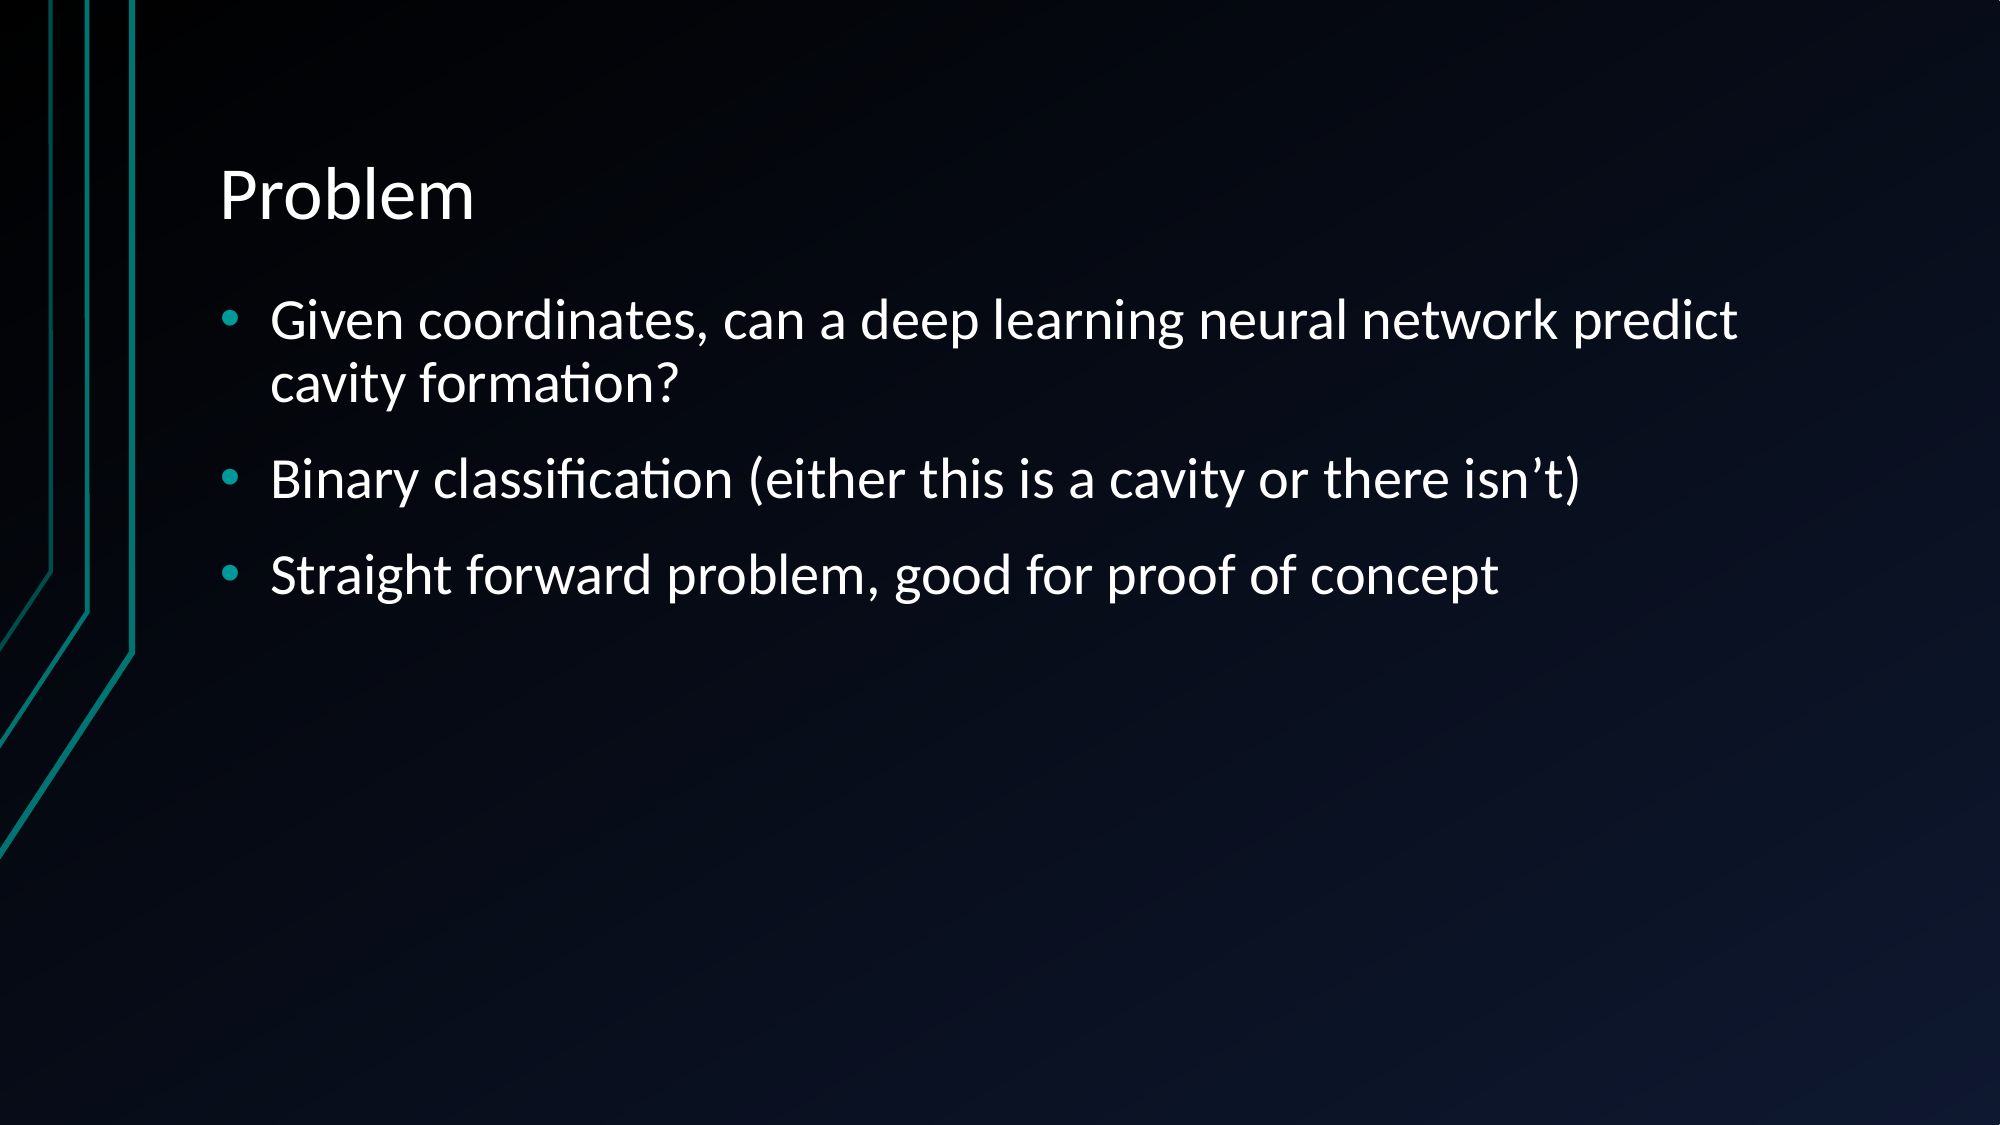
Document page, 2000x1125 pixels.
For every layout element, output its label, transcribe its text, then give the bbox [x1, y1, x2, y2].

list Given coordinates, can a deep learning neural network predict cavity formation? Binary classification (either this is a cavity or there isn’t) Straight forward problem, good for proof of concept [199, 279, 1900, 1012]
title Problem [199, 45, 1900, 246]
